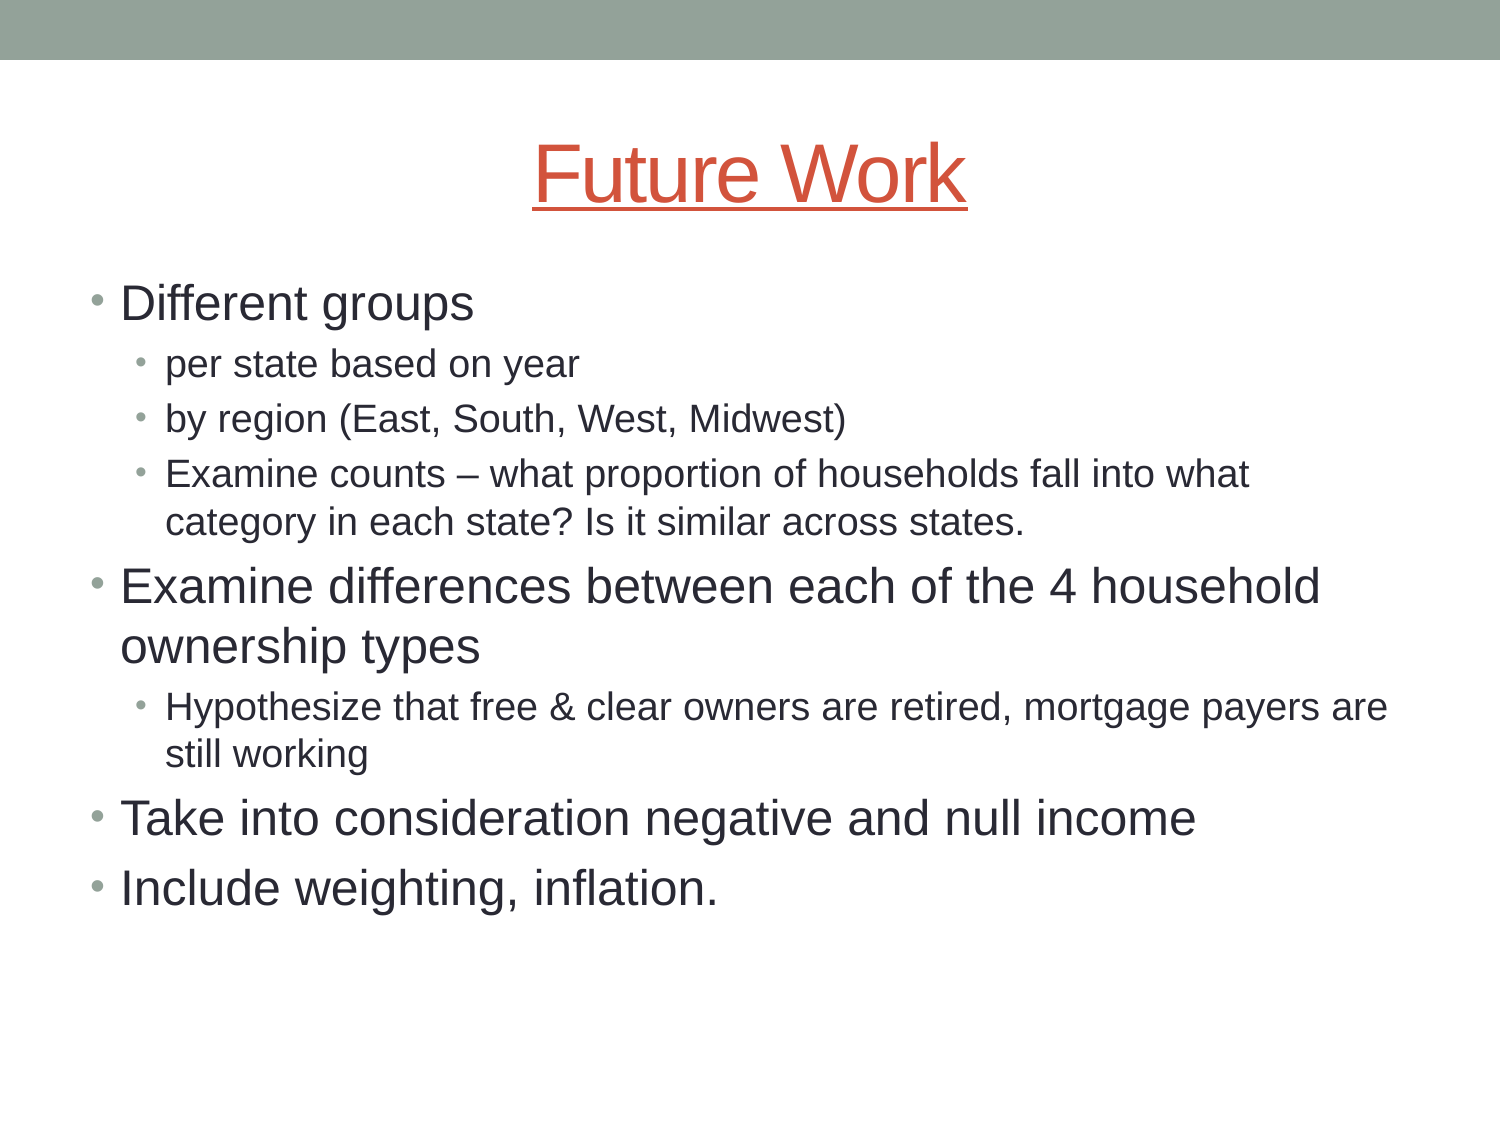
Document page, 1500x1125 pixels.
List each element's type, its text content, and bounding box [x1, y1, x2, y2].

list Different groups per state based on year by region (East, South, West, Midwest) Examine counts – what proportion of households fall into what category in each state? Is it similar across states. Examine differences between each of the 4 household ownership types Hypothesize that free & clear owners are retired, mortgage payers are still working Take into consideration negative and null income Include weighting, inflation. [75, 262, 1425, 1063]
title Future Work [75, 87, 1425, 250]
